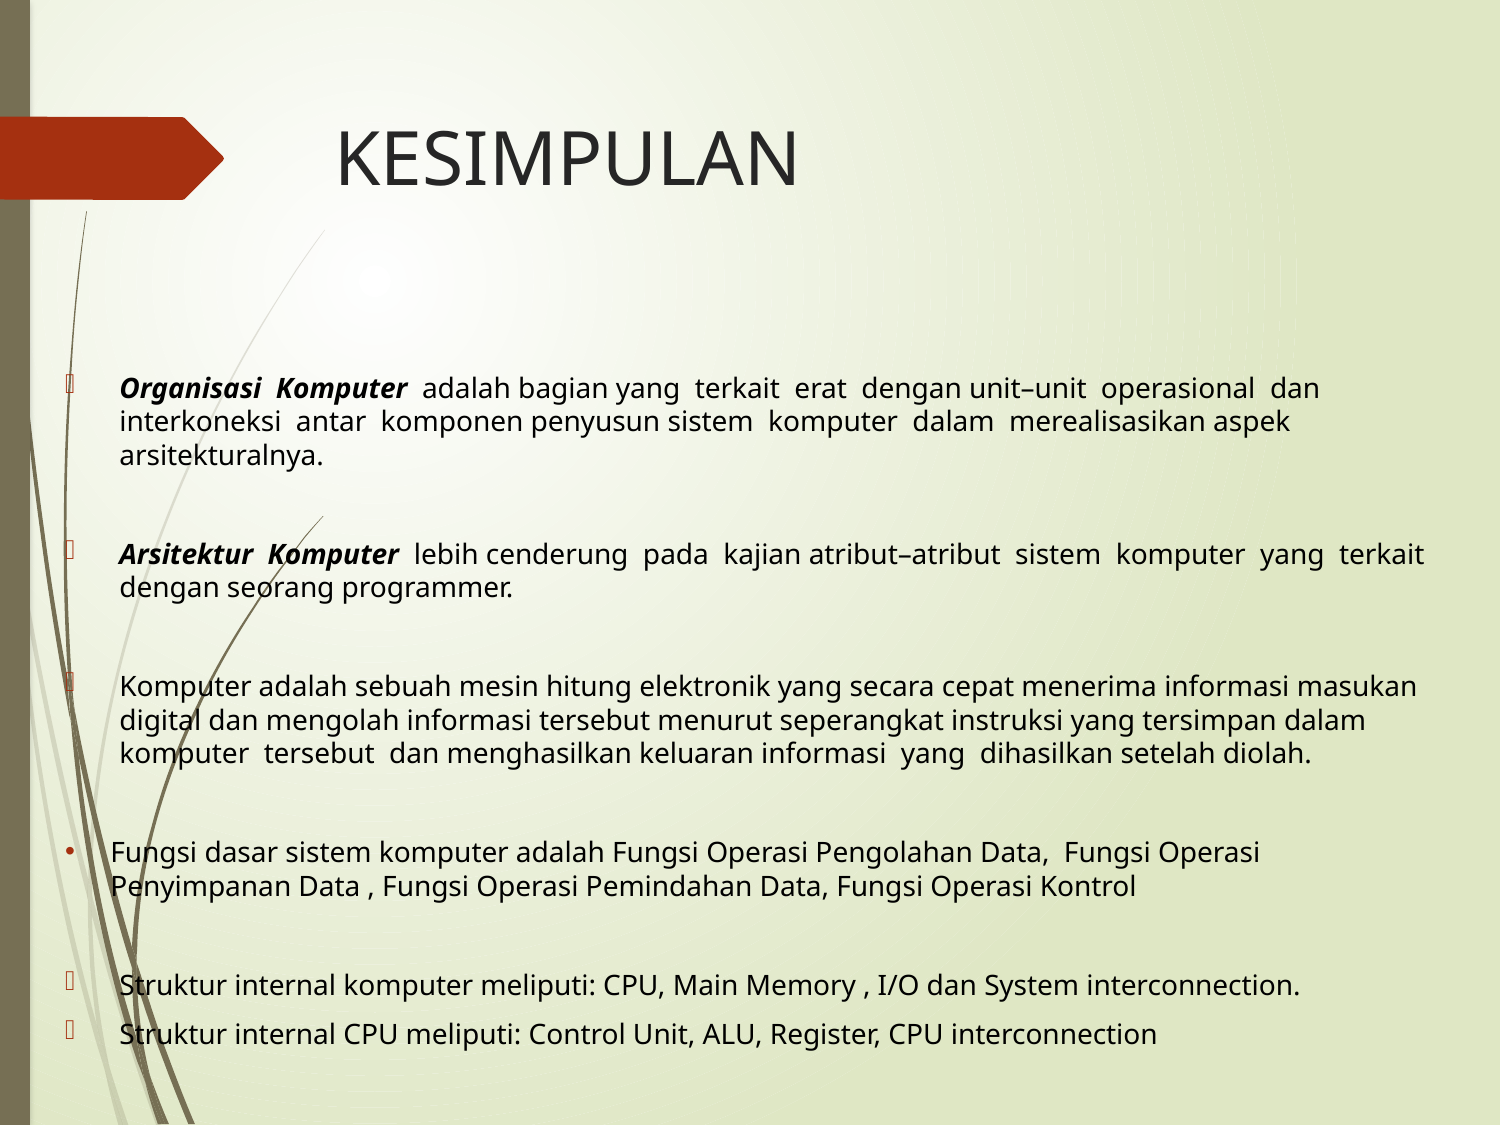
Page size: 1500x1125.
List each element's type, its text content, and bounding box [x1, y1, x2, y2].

list Organisasi Komputer adalah bagian yang terkait erat dengan unit–unit operasional dan interkoneksi antar komponen penyusun sistem komputer dalam merealisasikan aspek arsitekturalnya. Arsitektur Komputer lebih cenderung pada kajian atribut–atribut sistem komputer yang terkait dengan seorang programmer. Komputer adalah sebuah mesin hitung elektronik yang secara cepat menerima informasi masukan digital dan mengolah informasi tersebut menurut seperangkat instruksi yang tersimpan dalam komputer tersebut dan menghasilkan keluaran informasi yang dihasilkan setelah diolah. Fungsi dasar sistem komputer adalah Fungsi Operasi Pengolahan Data, Fungsi Operasi Penyimpanan Data , Fungsi Operasi Pemindahan Data, Fungsi Operasi Kontrol Struktur internal komputer meliputi: CPU, Main Memory , I/O dan System interconnection. Struktur internal CPU meliputi: Control Unit, ALU, Register, CPU interconnection [50, 362, 1463, 1075]
title KESIMPULAN [319, 102, 1400, 313]
